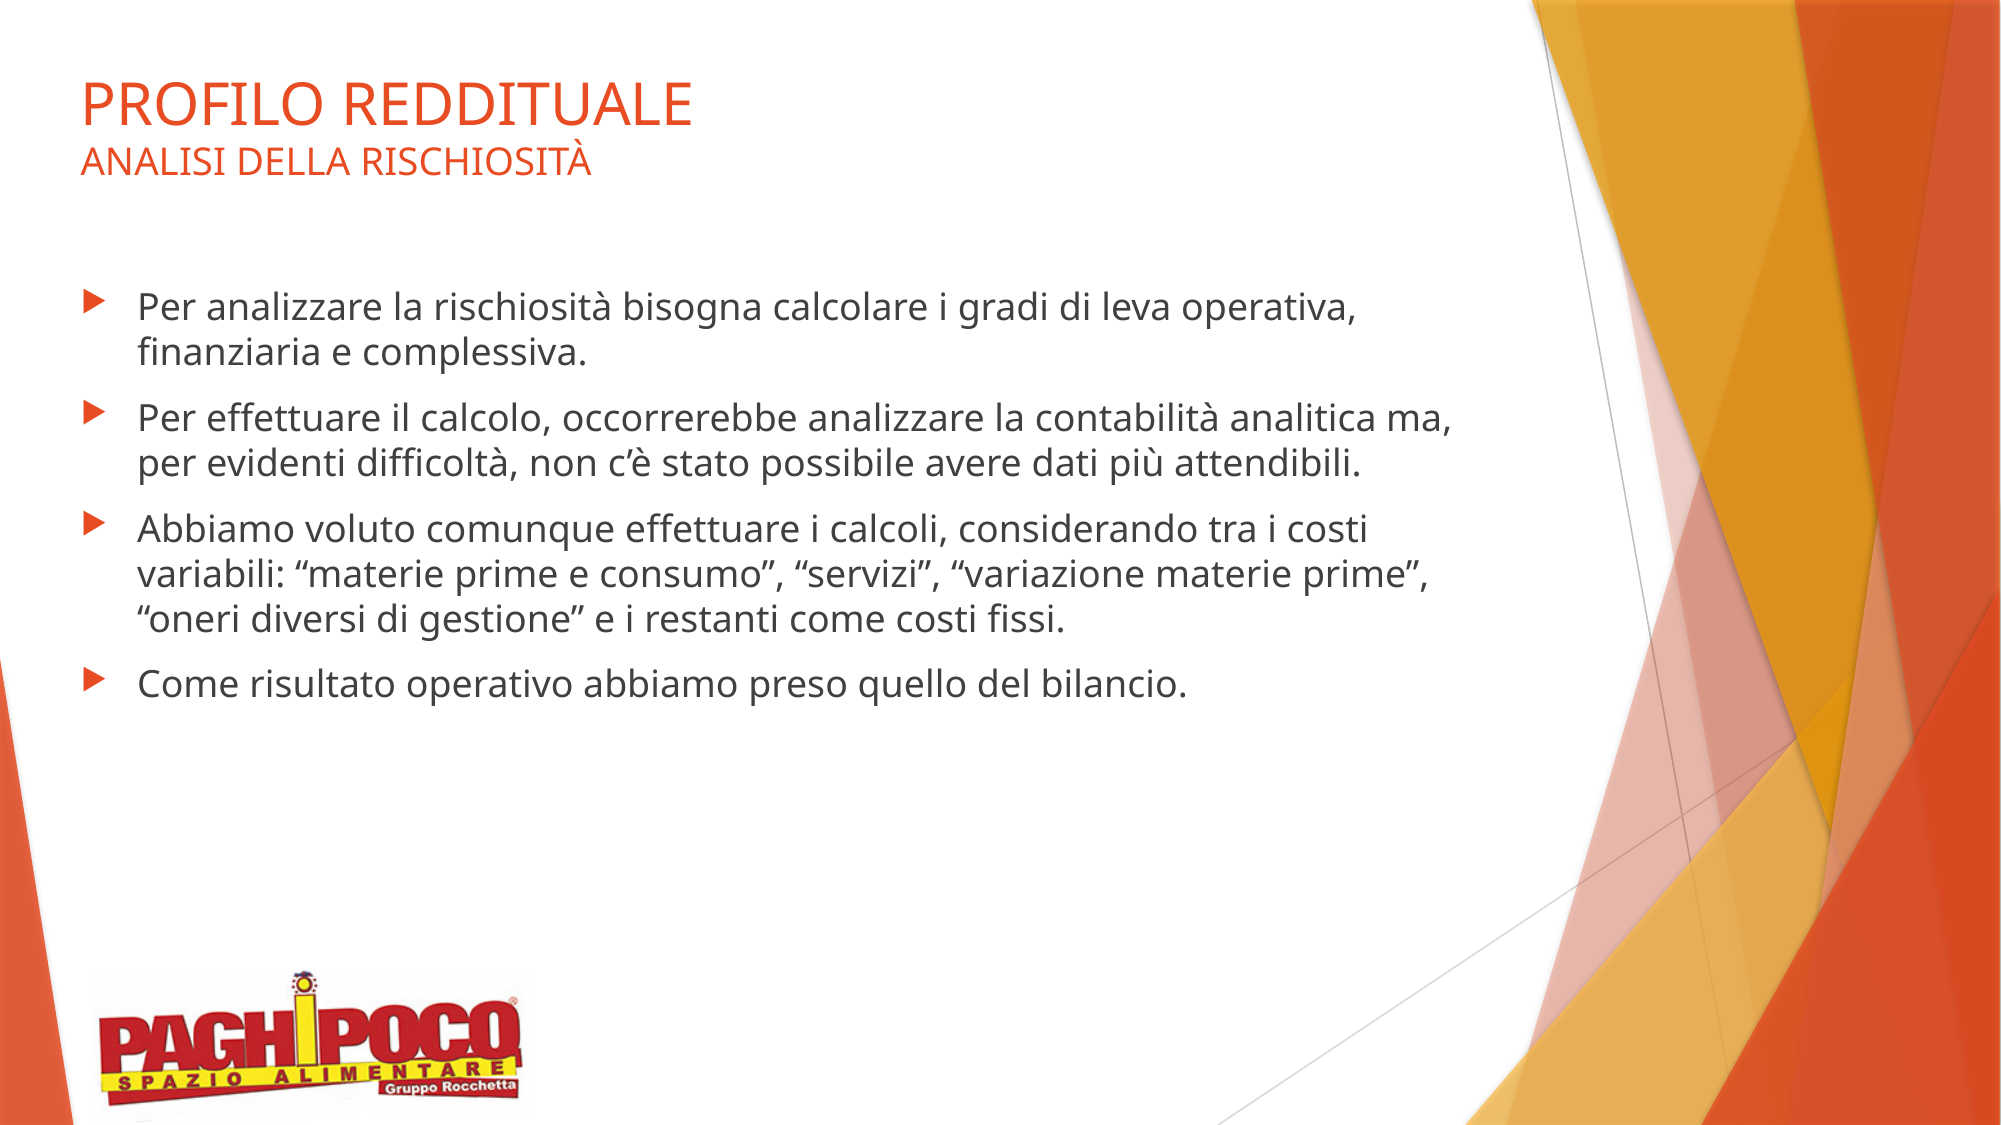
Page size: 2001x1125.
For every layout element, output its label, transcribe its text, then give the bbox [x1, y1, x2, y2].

list Per analizzare la rischiosità bisogna calcolare i gradi di leva operativa, finanziaria e complessiva. Per effettuare il calcolo, occorrerebbe analizzare la contabilità analitica ma, per evidenti difficoltà, non c’è stato possibile avere dati più attendibili. Abbiamo voluto comunque effettuare i calcoli, considerando tra i costi variabili: “materie prime e consumo”, “servizi”, “variazione materie prime”, “oneri diversi di gestione” e i restanti come costi fissi. Come risultato operativo abbiamo preso quello del bilancio. [65, 276, 1476, 912]
picture [92, 967, 533, 1125]
text_box PROFILO REDDITUALE ANALISI DELLA RISCHIOSITÀ [65, 58, 1476, 276]
